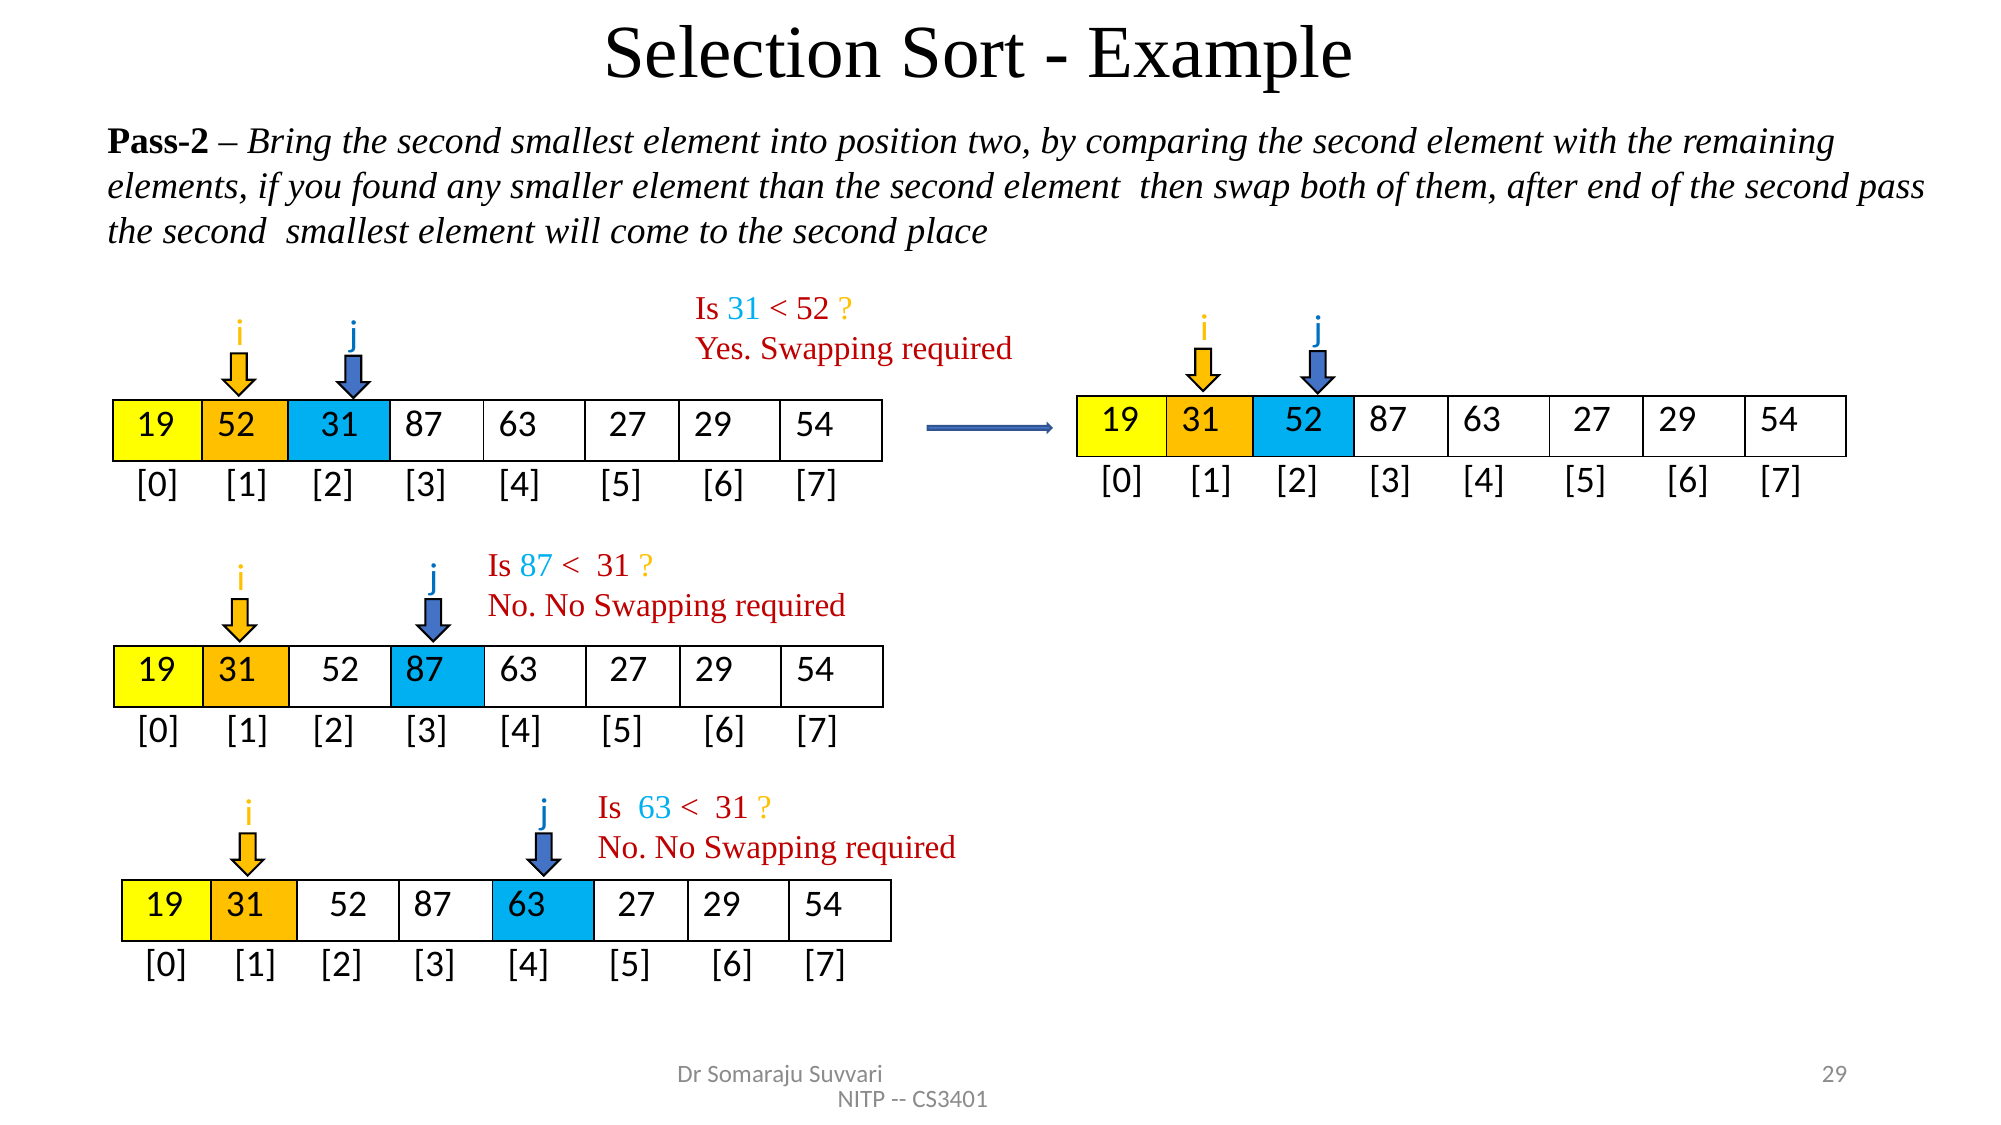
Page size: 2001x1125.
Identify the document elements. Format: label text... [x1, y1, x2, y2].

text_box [221, 545, 298, 642]
table_header 27 [1550, 397, 1642, 456]
table_header 31 [212, 881, 296, 940]
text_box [1185, 295, 1262, 391]
table_cell [3] [390, 462, 484, 522]
table_header 19 [1078, 397, 1166, 456]
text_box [334, 301, 381, 398]
table_cell [3] [1354, 457, 1448, 517]
text_box Is 31 < 52 ? Yes. Swapping required [680, 279, 1032, 374]
table_cell [5] [1549, 457, 1643, 517]
table_header 87 [400, 881, 492, 940]
table_cell [4] [1448, 457, 1549, 517]
table_header 87 [392, 647, 484, 706]
table_cell [1] [1166, 457, 1253, 517]
table_header 54 [782, 647, 882, 706]
table_header 63 [1449, 397, 1549, 456]
title Selection Sort - Example [322, 15, 1635, 91]
table_cell [2] [1253, 457, 1354, 517]
table_header 63 [484, 401, 584, 460]
table_cell [2] [297, 942, 399, 1002]
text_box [229, 780, 306, 876]
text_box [414, 544, 461, 642]
table_header 29 [689, 881, 788, 940]
table_cell [1] [202, 462, 288, 522]
table_cell [0] [114, 708, 203, 768]
table_cell [5] [586, 708, 680, 768]
table_cell [5] [585, 462, 679, 522]
table_header 29 [681, 647, 780, 706]
table_cell [4] [484, 462, 585, 522]
table_cell [6] [679, 462, 780, 522]
table_header 54 [781, 401, 881, 460]
table_cell [2] [289, 708, 391, 768]
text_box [524, 779, 571, 876]
table_header 52 [203, 401, 287, 460]
table_header 19 [114, 401, 201, 460]
table_header 19 [123, 881, 210, 940]
table_cell [1] [211, 942, 297, 1002]
table_cell [1] [203, 708, 289, 768]
text_box Is 63 < 31 ? No. No Swapping required [582, 777, 1038, 873]
table_cell [0] [113, 462, 202, 522]
table_header 63 [493, 881, 593, 940]
table_header 29 [680, 401, 779, 460]
table_cell [7] [781, 708, 883, 768]
table_header 19 [115, 647, 202, 706]
table_header 31 [1167, 397, 1252, 456]
table_header 87 [391, 401, 483, 460]
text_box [220, 300, 298, 396]
table_header 31 [289, 401, 389, 460]
table_cell [2] [288, 462, 390, 522]
table_header 87 [1355, 397, 1447, 456]
table_header 52 [1254, 397, 1353, 456]
table_cell [3] [399, 942, 492, 1002]
table_cell [0] [122, 942, 211, 1002]
table_header 27 [586, 401, 678, 460]
table_cell [7] [789, 942, 891, 1002]
table_cell [7] [1745, 457, 1846, 517]
table_header 27 [587, 647, 679, 706]
footer Dr Somaraju Suvvari NITP -- CS3401 [662, 1042, 1338, 1103]
table_header 52 [298, 881, 398, 940]
table_header 63 [485, 647, 585, 706]
table_cell [0] [1077, 457, 1166, 517]
text_box Is 87 < 31 ? No. No Swapping required [472, 535, 928, 631]
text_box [1298, 296, 1345, 394]
table_cell [4] [492, 942, 594, 1002]
text_box [926, 421, 1054, 435]
table_header 31 [204, 647, 288, 706]
table_cell [3] [391, 708, 484, 768]
table_cell [4] [484, 708, 586, 768]
table_cell [6] [680, 708, 781, 768]
text_box Pass-2 – Bring the second smallest element into position two, by comparing the second element with the remaining elements, if you found any smaller element than the second element then swap both of them, after end of the second pass the second smallest element will come to the second place [92, 108, 1979, 259]
table_cell [5] [594, 942, 688, 1002]
table_header 52 [290, 647, 390, 706]
table_cell [6] [1643, 457, 1745, 517]
table_header 29 [1644, 397, 1744, 456]
slide_number 29 [1412, 1042, 1863, 1103]
table_cell [6] [688, 942, 789, 1002]
table_header 54 [1746, 397, 1845, 456]
table_header 54 [790, 881, 890, 940]
table_header 27 [595, 881, 687, 940]
table_cell [7] [780, 462, 882, 522]
